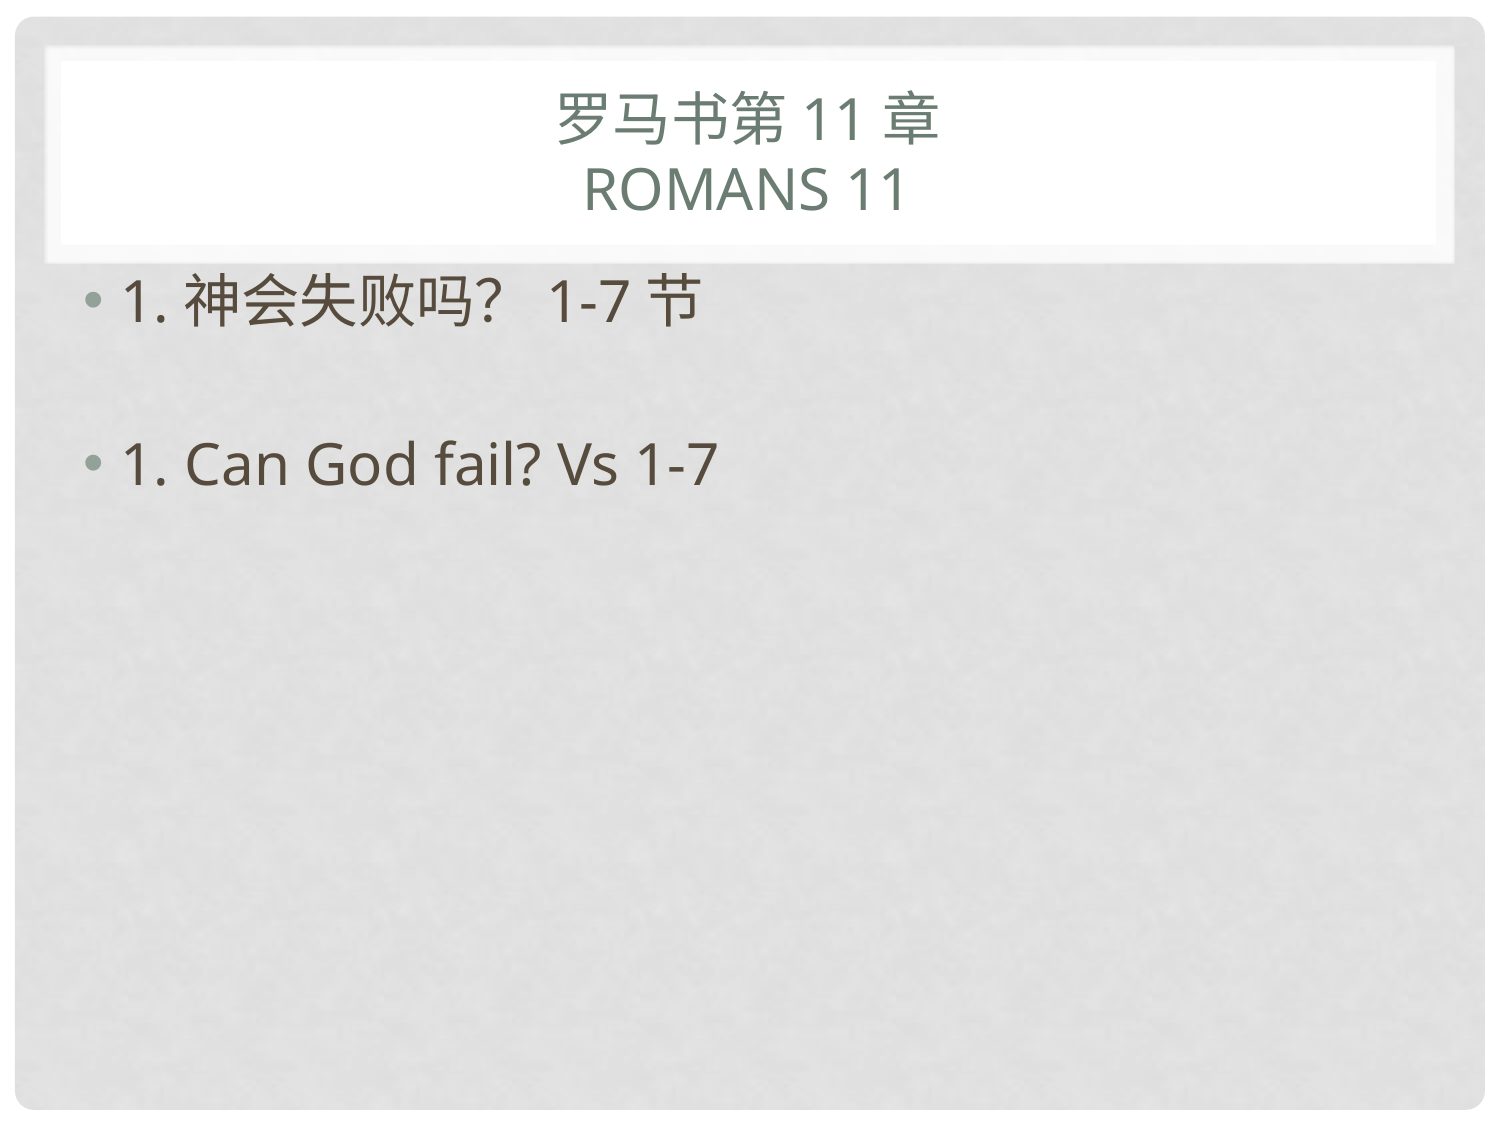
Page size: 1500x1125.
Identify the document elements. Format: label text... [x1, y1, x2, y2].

list 1.神会失败吗？1-7节 1. Can God fail? Vs 1-7 [49, 256, 1446, 1017]
title 罗马书第11章 Romans 11 [69, 66, 1425, 238]
